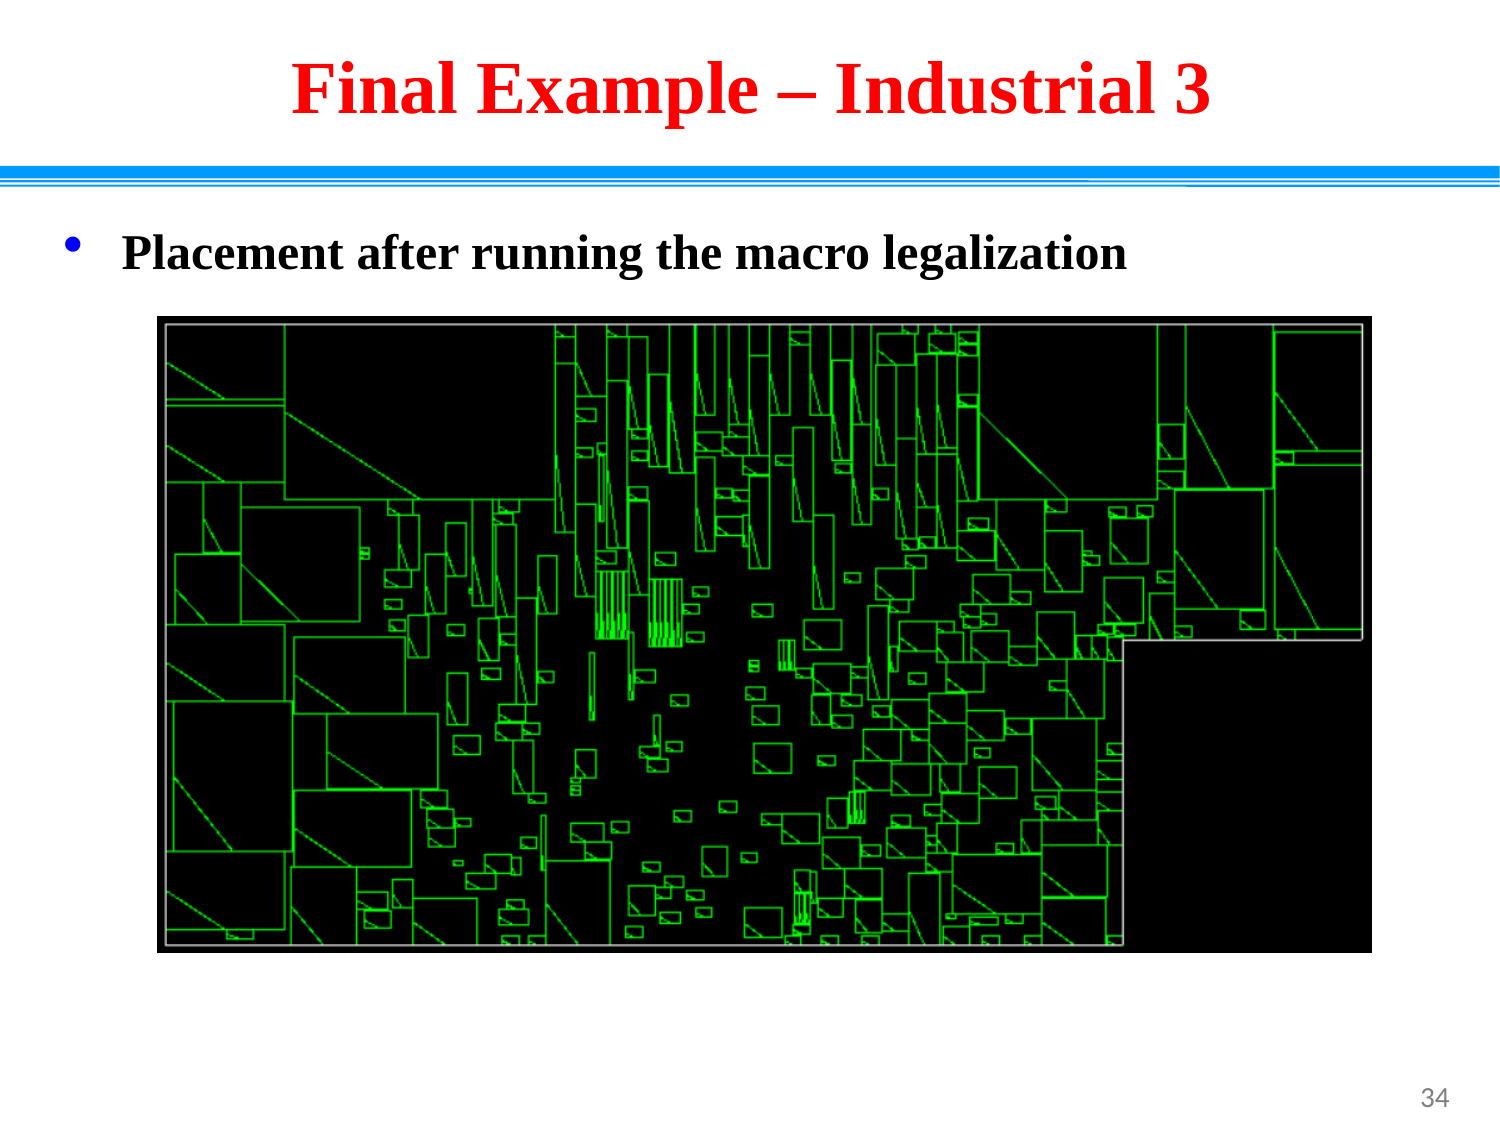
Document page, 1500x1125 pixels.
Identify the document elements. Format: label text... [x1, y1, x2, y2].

picture [157, 316, 1372, 954]
title Final Example – Industrial 3 [48, 0, 1456, 167]
list Placement after running the macro legalization [50, 212, 1457, 1066]
